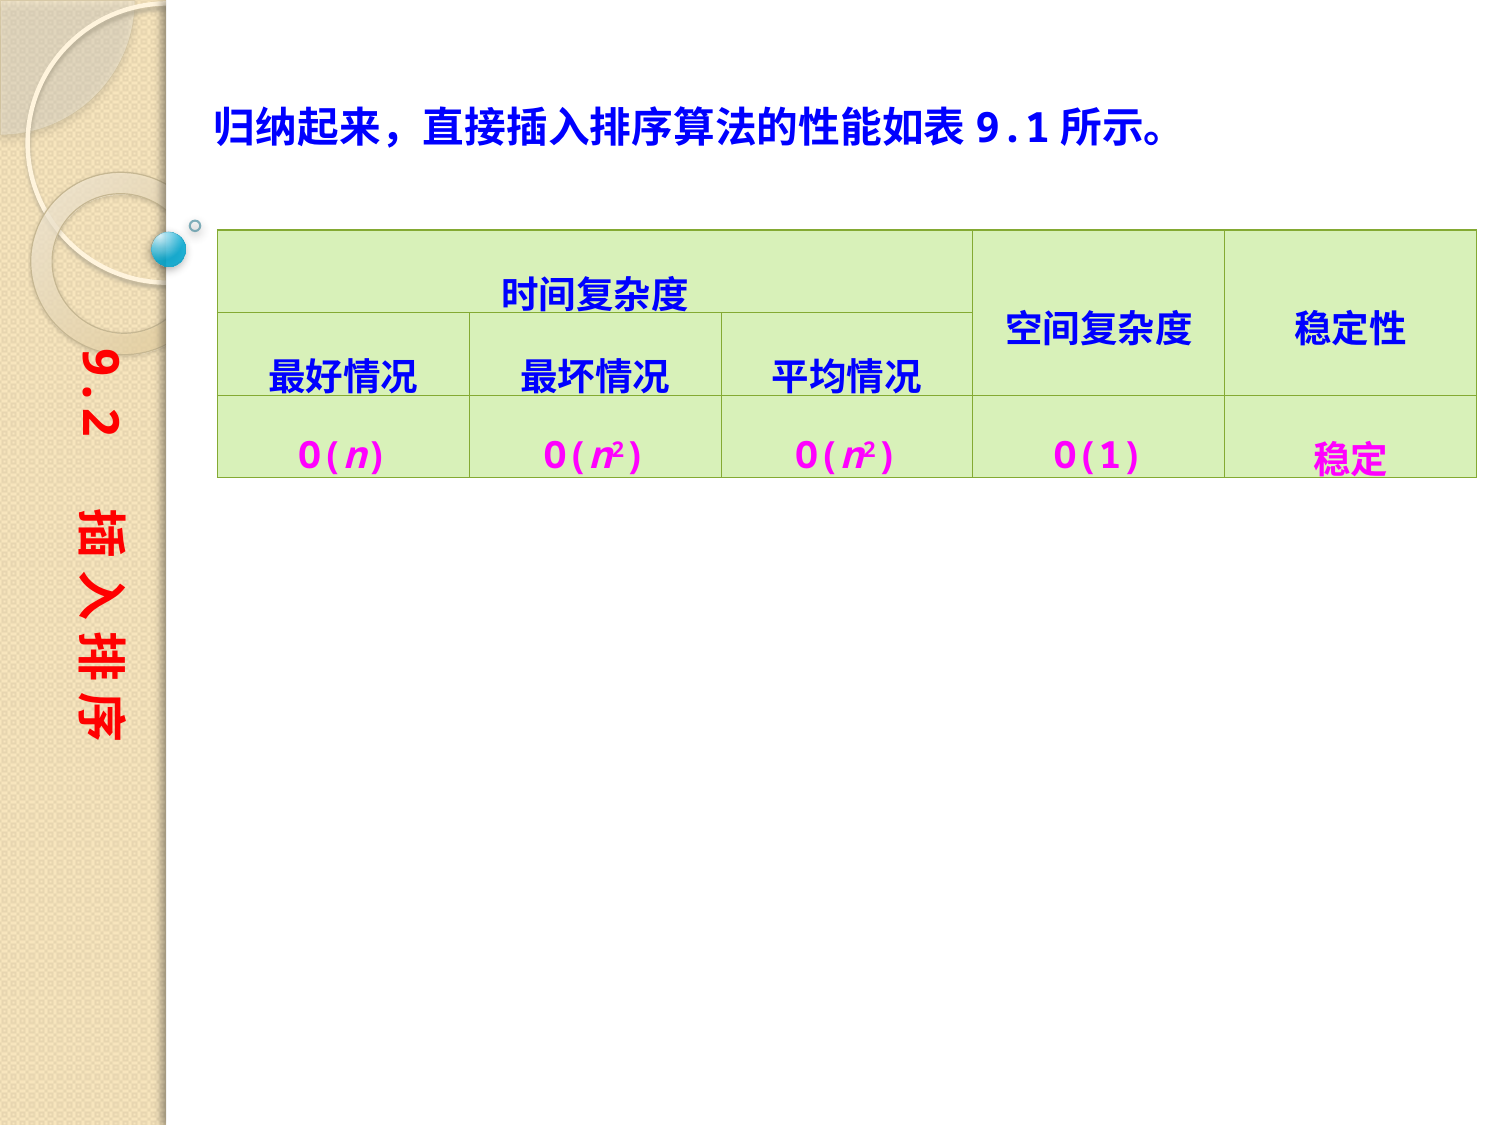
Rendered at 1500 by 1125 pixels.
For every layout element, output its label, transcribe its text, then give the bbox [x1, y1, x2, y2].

table_cell 平均情况 [722, 313, 972, 395]
table_cell O(n) [218, 396, 469, 477]
table_cell O(1) [973, 396, 1224, 477]
table_header 稳定性 [1225, 231, 1476, 395]
text_box 归纳起来，直接插入排序算法的性能如表9.1所示。 [199, 93, 1369, 159]
table_cell 最好情况 [218, 313, 469, 395]
table_cell 最坏情况 [470, 313, 721, 395]
table_cell 稳定 [1225, 396, 1476, 477]
text_box 9.2 插 入 排 序 [49, 304, 141, 786]
table_cell O(n2) [470, 396, 721, 477]
table_cell O(n2) [722, 396, 972, 477]
table_header 空间复杂度 [973, 231, 1224, 395]
table_header 时间复杂度 [218, 231, 972, 312]
